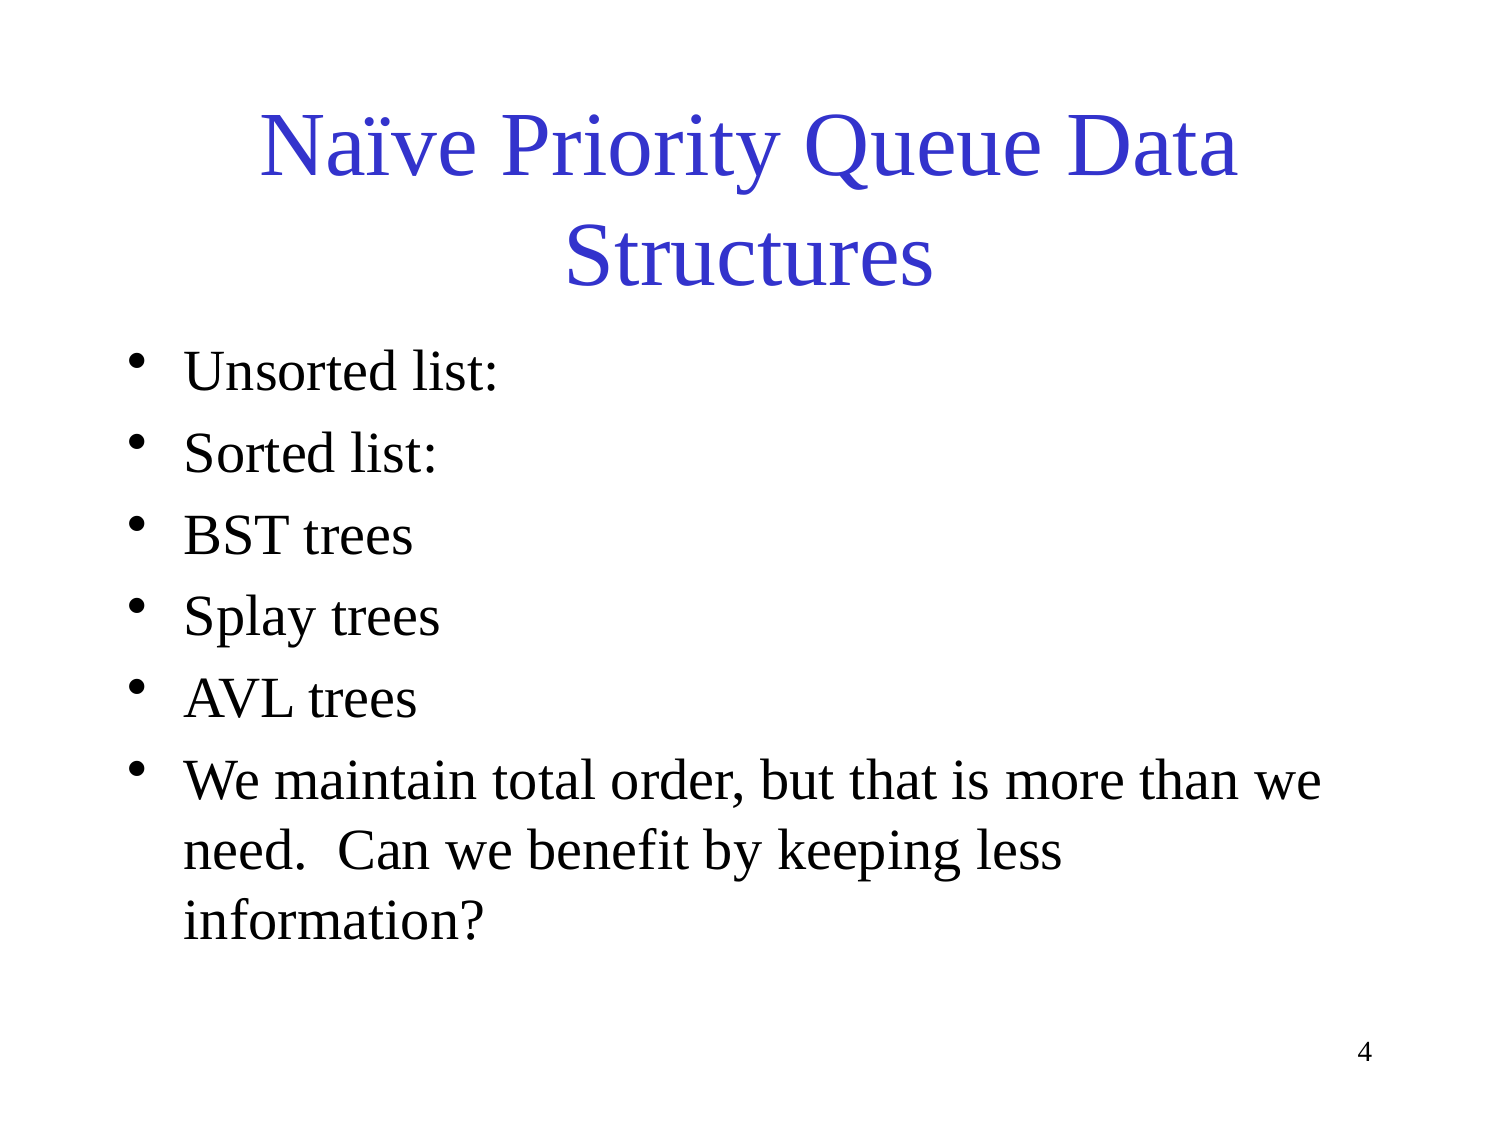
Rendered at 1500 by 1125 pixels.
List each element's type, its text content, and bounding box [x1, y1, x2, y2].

list Unsorted list: Sorted list: BST trees Splay trees AVL trees We maintain total order, but that is more than we need. Can we benefit by keeping less information? [112, 324, 1388, 1000]
title Naïve Priority Queue Data Structures [112, 99, 1388, 288]
slide_number 4 [1074, 1025, 1388, 1100]
